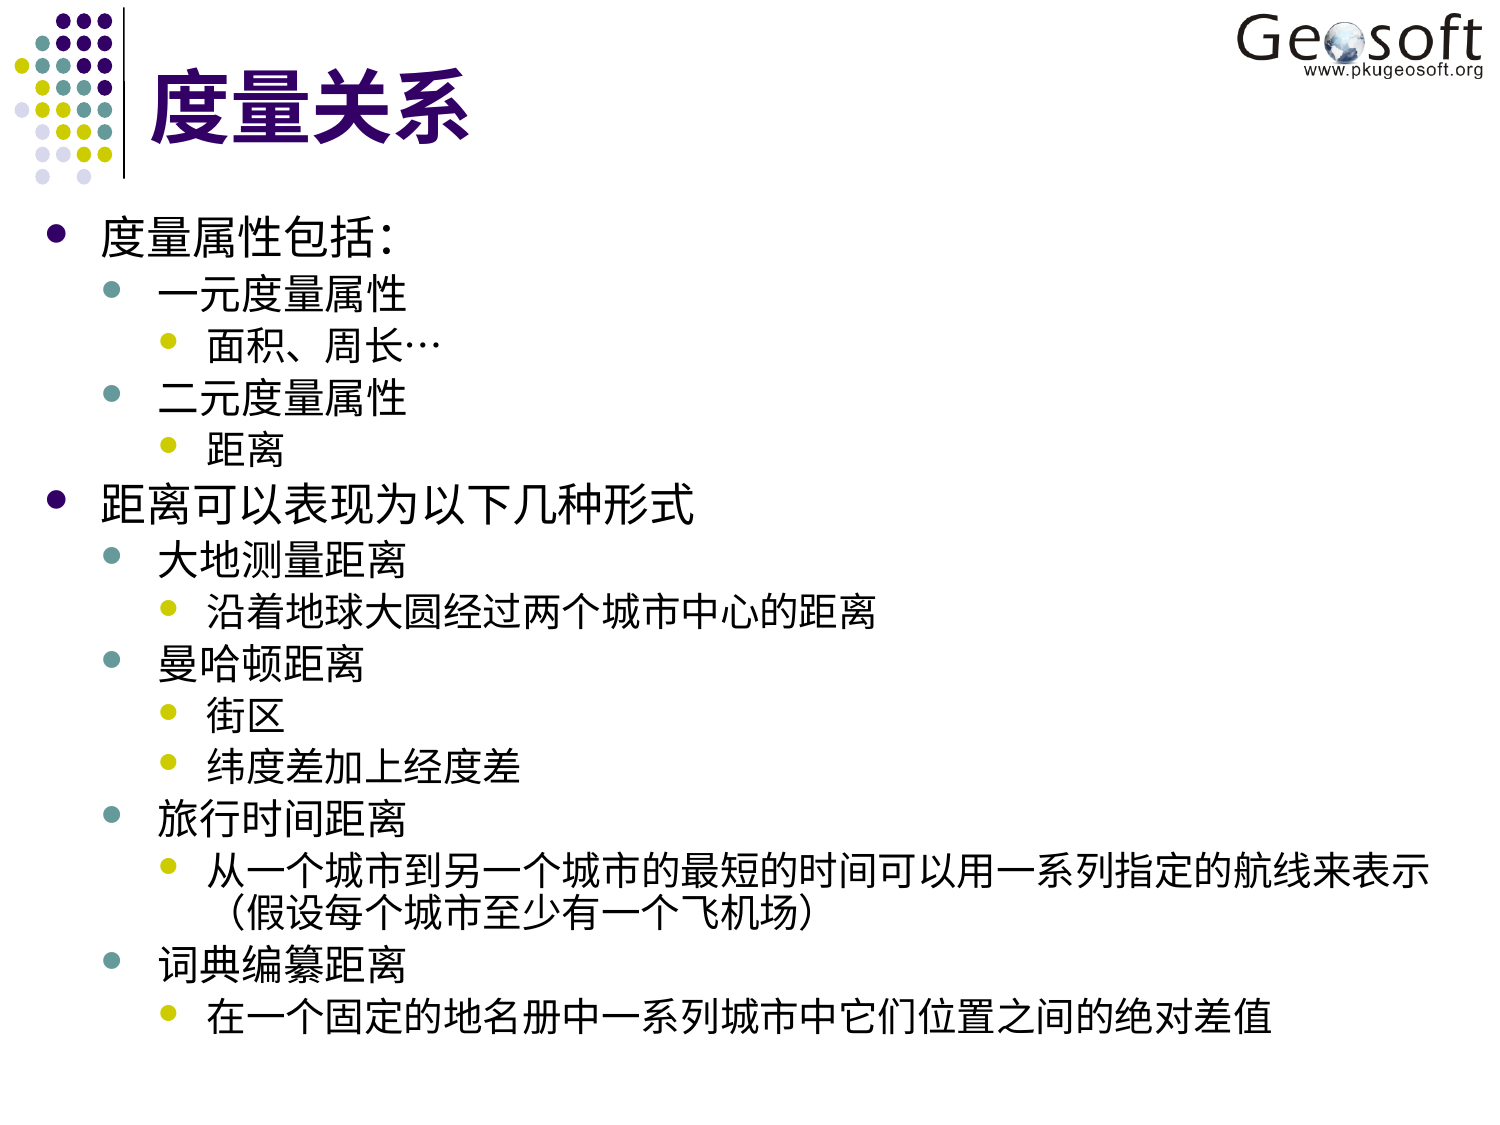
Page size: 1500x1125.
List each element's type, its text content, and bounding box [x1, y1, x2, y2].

title 度量关系 [134, 20, 1400, 161]
list 度量属性包括： 一元度量属性 面积、周长… 二元度量属性 距离 距离可以表现为以下几种形式 大地测量距离 沿着地球大圆经过两个城市中心的距离 曼哈顿距离 街区 纬度差加上经度差 旅行时间距离 从一个城市到另一个城市的最短的时间可以用一系列指定的航线来表示（假设每个城市至少有一个飞机场） 词典编纂距离 在一个固定的地名册中一系列城市中它们位置之间的绝对差值 [29, 208, 1471, 1094]
picture [1234, 13, 1485, 79]
